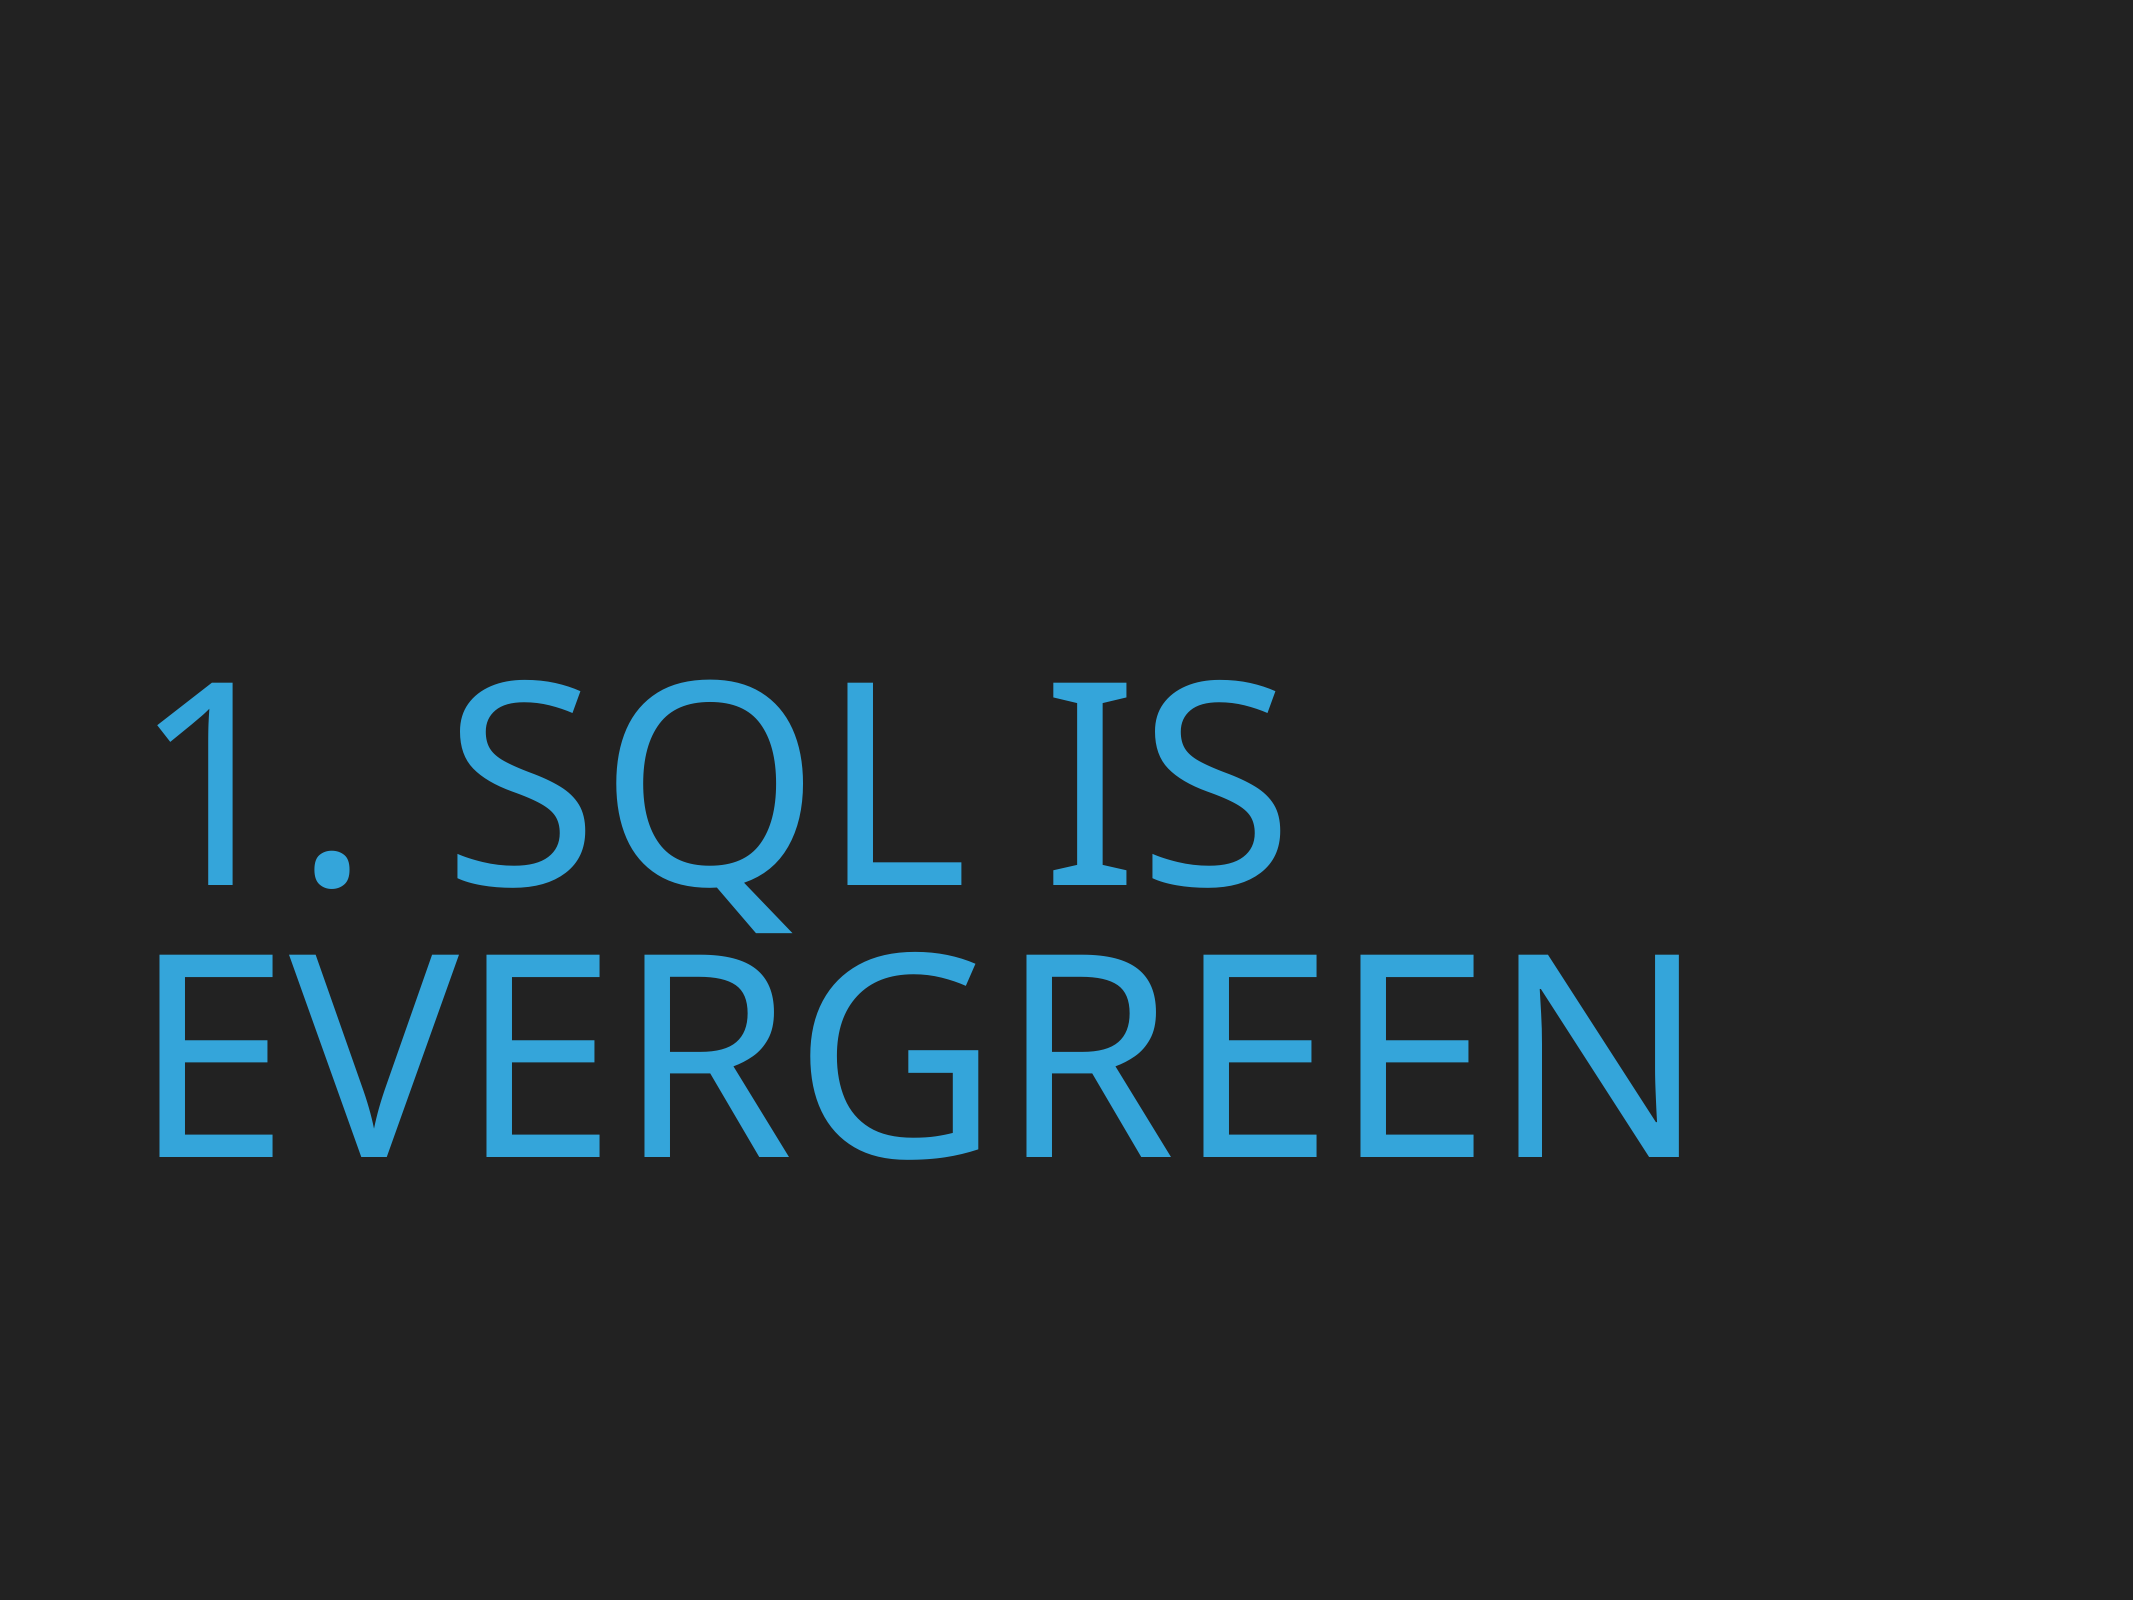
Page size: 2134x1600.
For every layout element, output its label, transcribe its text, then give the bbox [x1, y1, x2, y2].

title 1. SQL is evergreen [123, 659, 2010, 1242]
